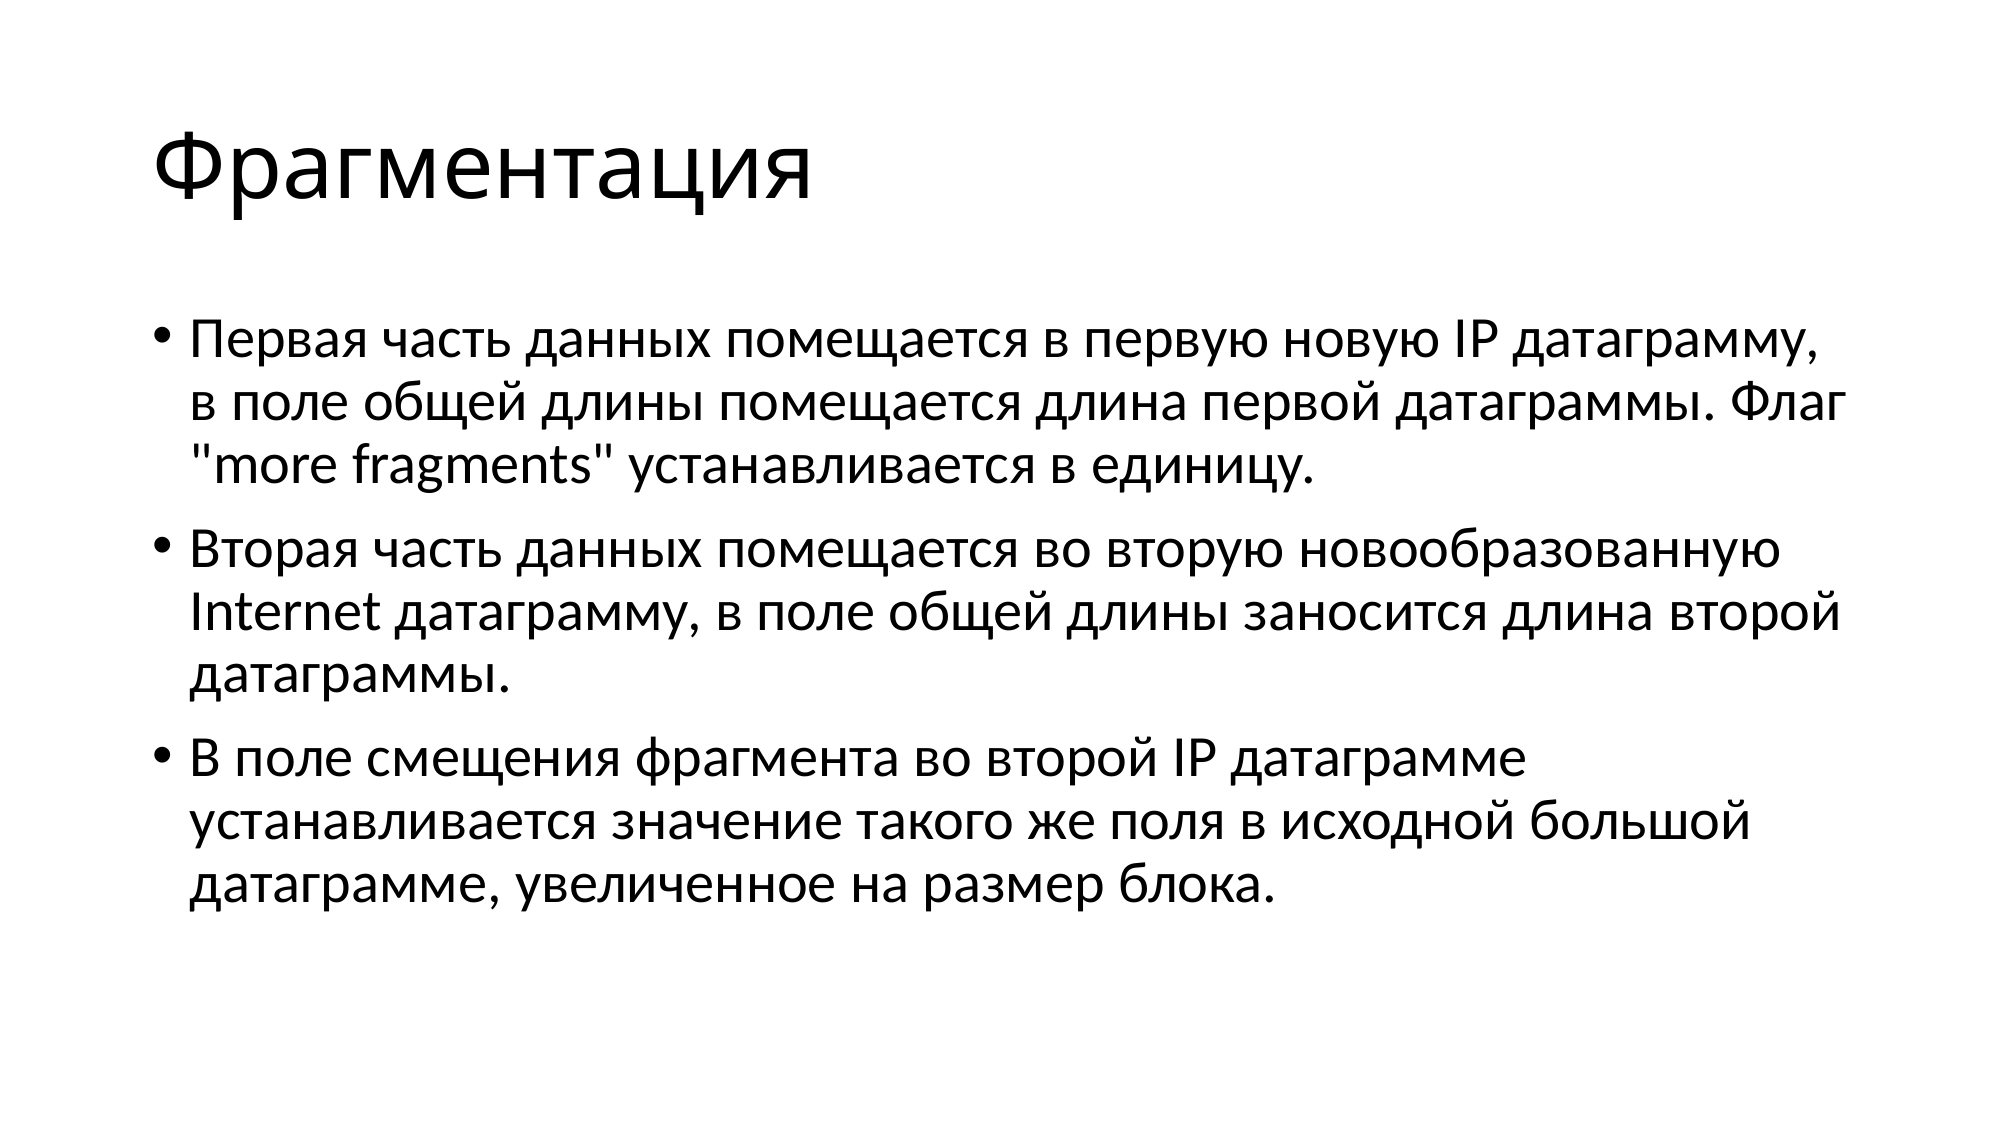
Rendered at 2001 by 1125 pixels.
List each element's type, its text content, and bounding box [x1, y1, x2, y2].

list Первая часть данных помещается в первую новую IP датаграмму, в поле общей длины помещается длина первой датаграммы. Флаг "more fragments" устанавливается в единицу. Вторая часть данных помещается во вторую новообразованную Internet датаграмму, в поле общей длины заносится длина второй датаграммы. В поле смещения фрагмента во второй IP датаграмме устанавливается значение такого же поля в исходной большой датаграмме, увеличенное на размер блока. [137, 299, 1863, 1014]
title Фрагментация [137, 59, 1863, 278]
